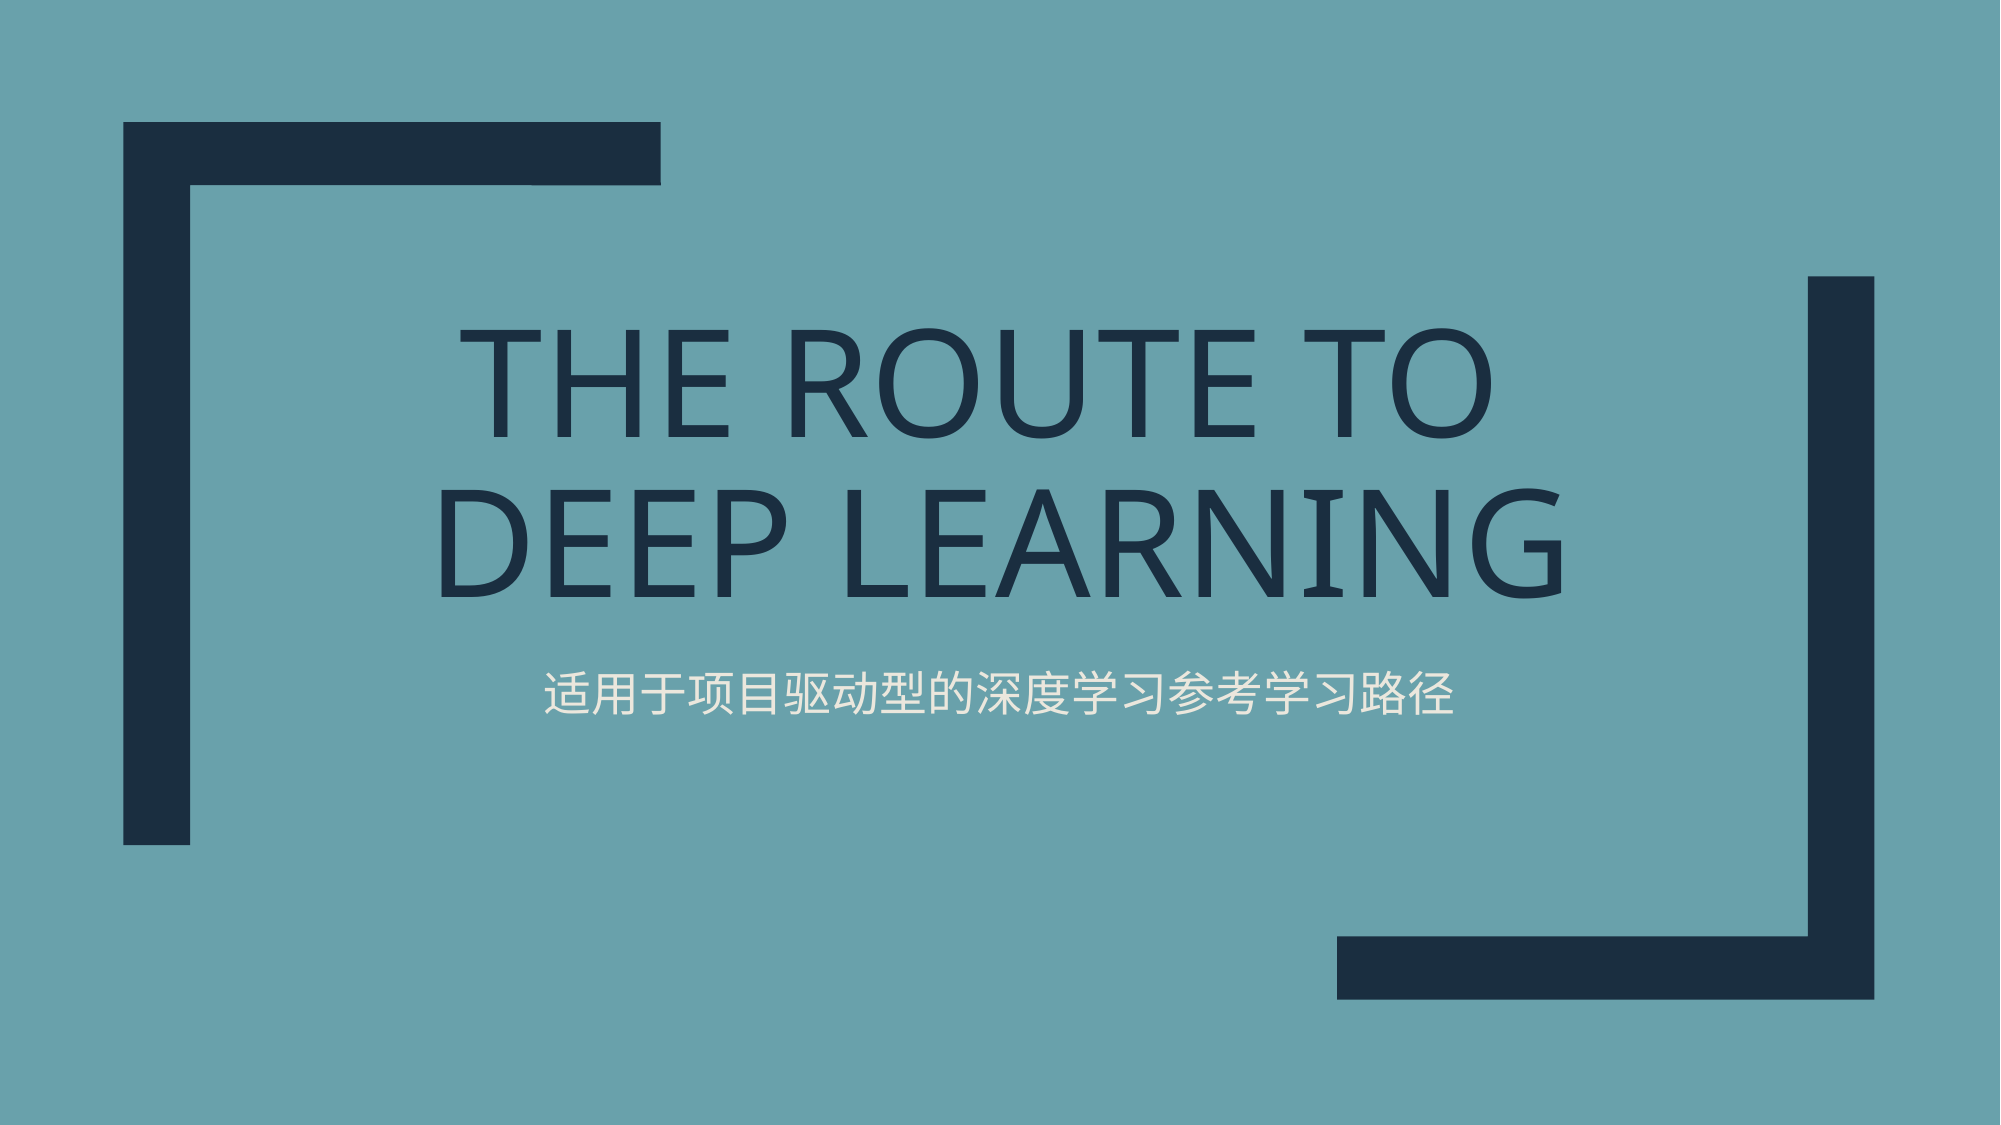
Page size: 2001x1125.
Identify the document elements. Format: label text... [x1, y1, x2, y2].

title The route to deep learning [314, 293, 1686, 638]
subtitle 适用于项目驱动型的深度学习参考学习路径 [439, 649, 1561, 828]
